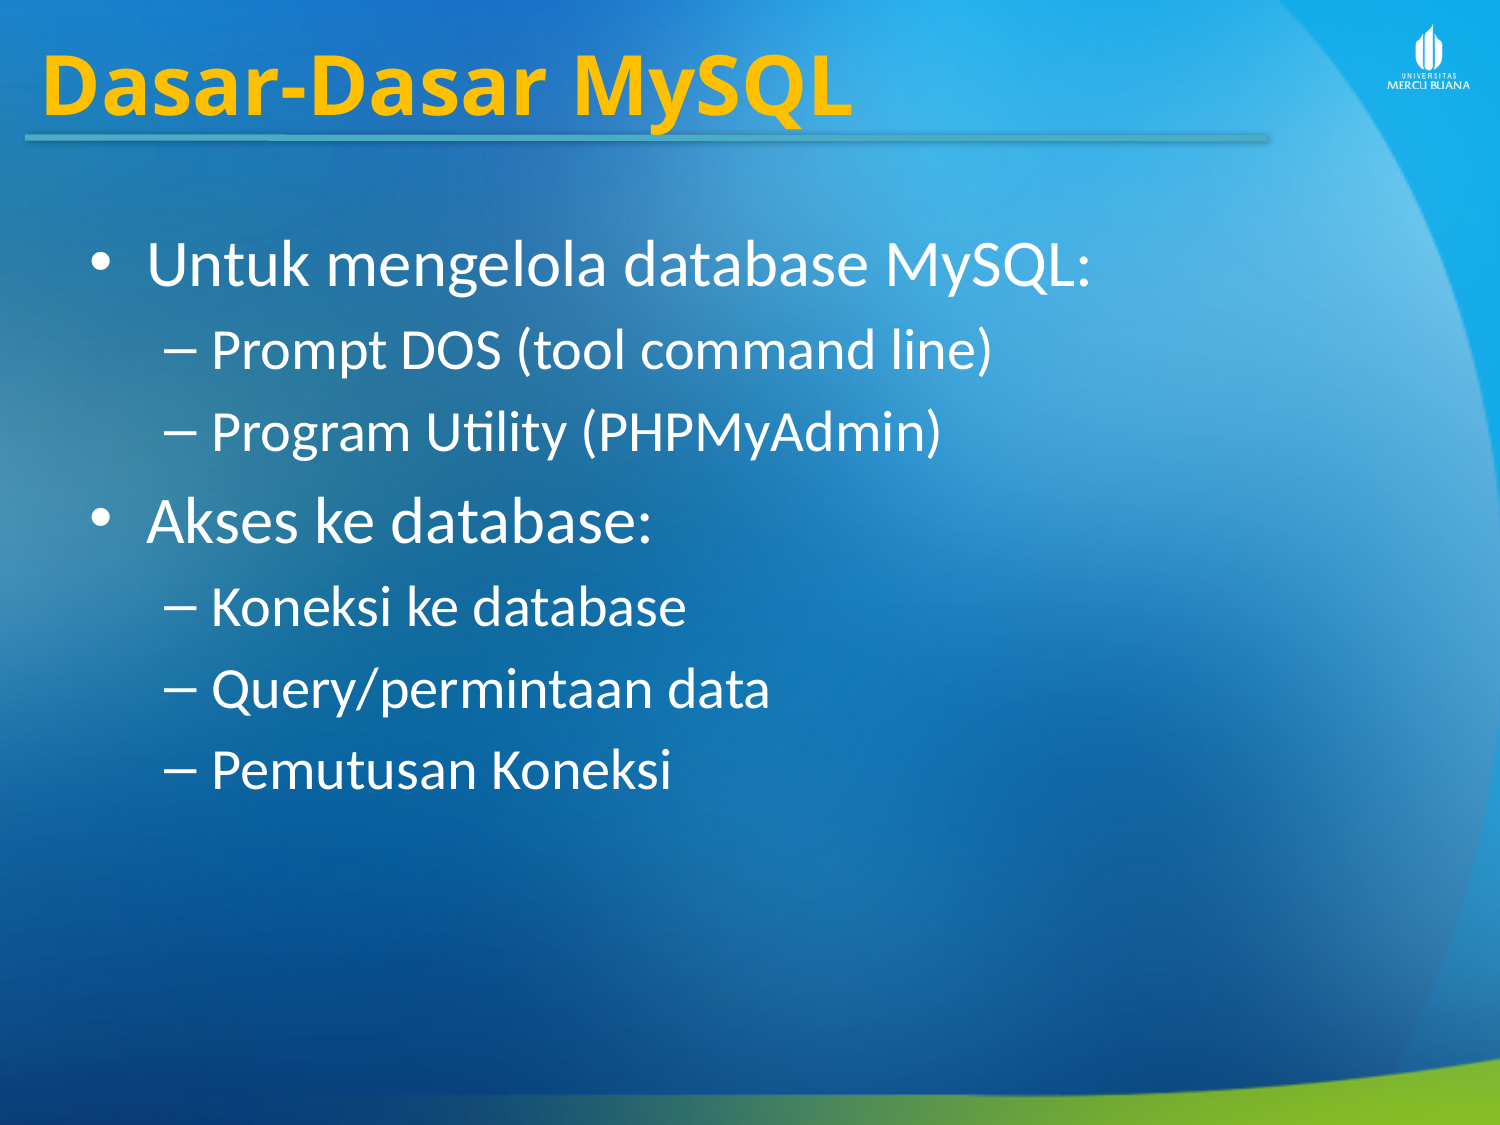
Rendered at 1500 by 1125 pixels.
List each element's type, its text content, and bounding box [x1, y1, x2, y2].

list Untuk mengelola database MySQL: Prompt DOS (tool command line) Program Utility (PHPMyAdmin) Akses ke database: Koneksi ke database Query/permintaan data Pemutusan Koneksi [75, 212, 1438, 1000]
picture [0, 0, 1500, 1125]
list Dasar-Dasar MySQL [24, 24, 1213, 150]
